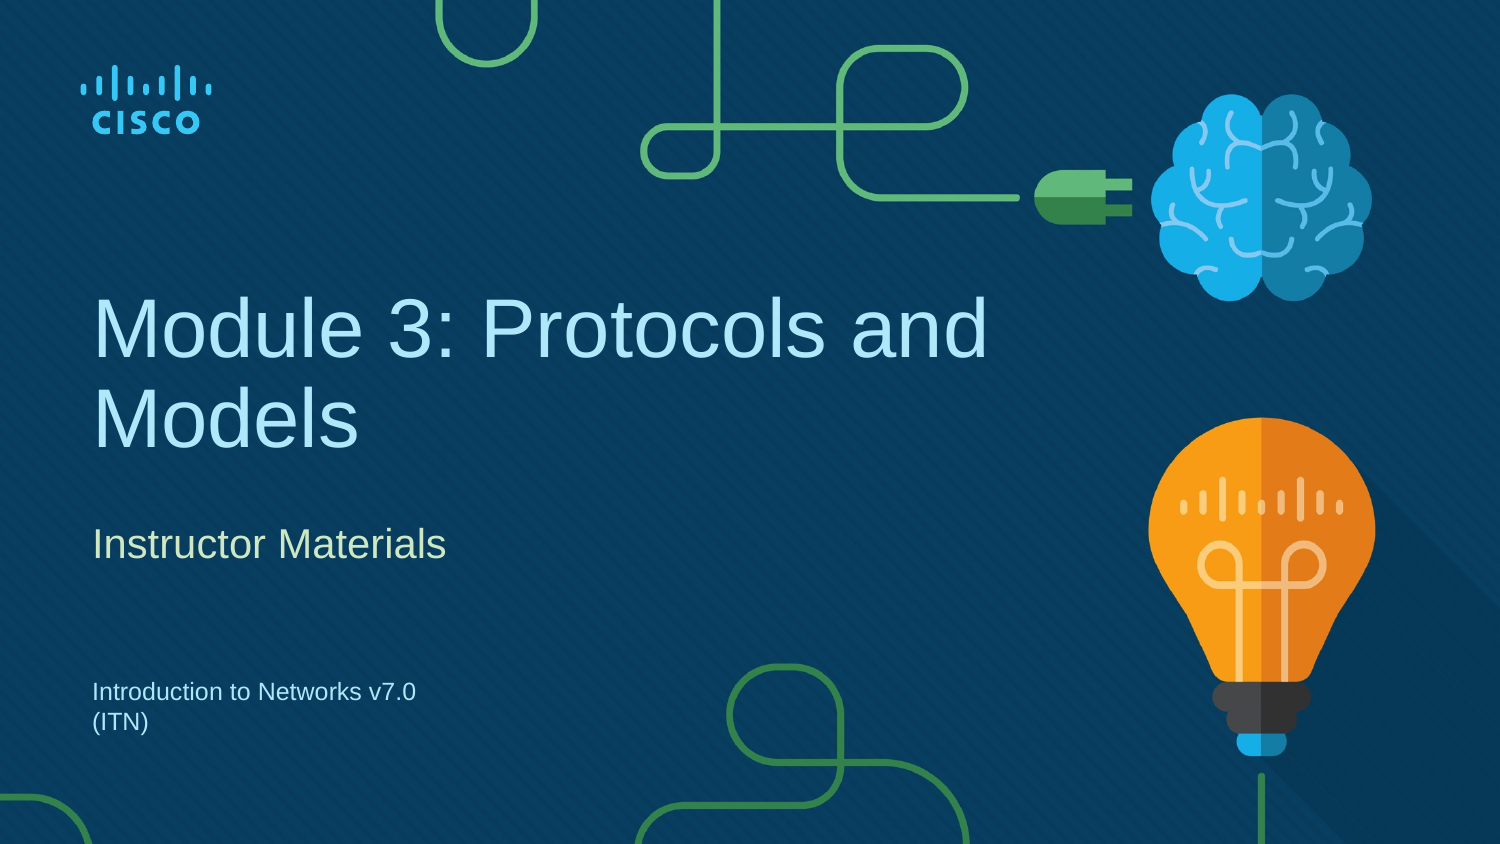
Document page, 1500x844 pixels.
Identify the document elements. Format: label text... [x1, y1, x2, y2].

title Module 3: Protocols and Models [77, 200, 1257, 474]
picture [0, 0, 1500, 844]
subtitle Introduction to Networks v7.0 (ITN) [77, 624, 466, 773]
list Instructor Materials [77, 513, 1049, 563]
